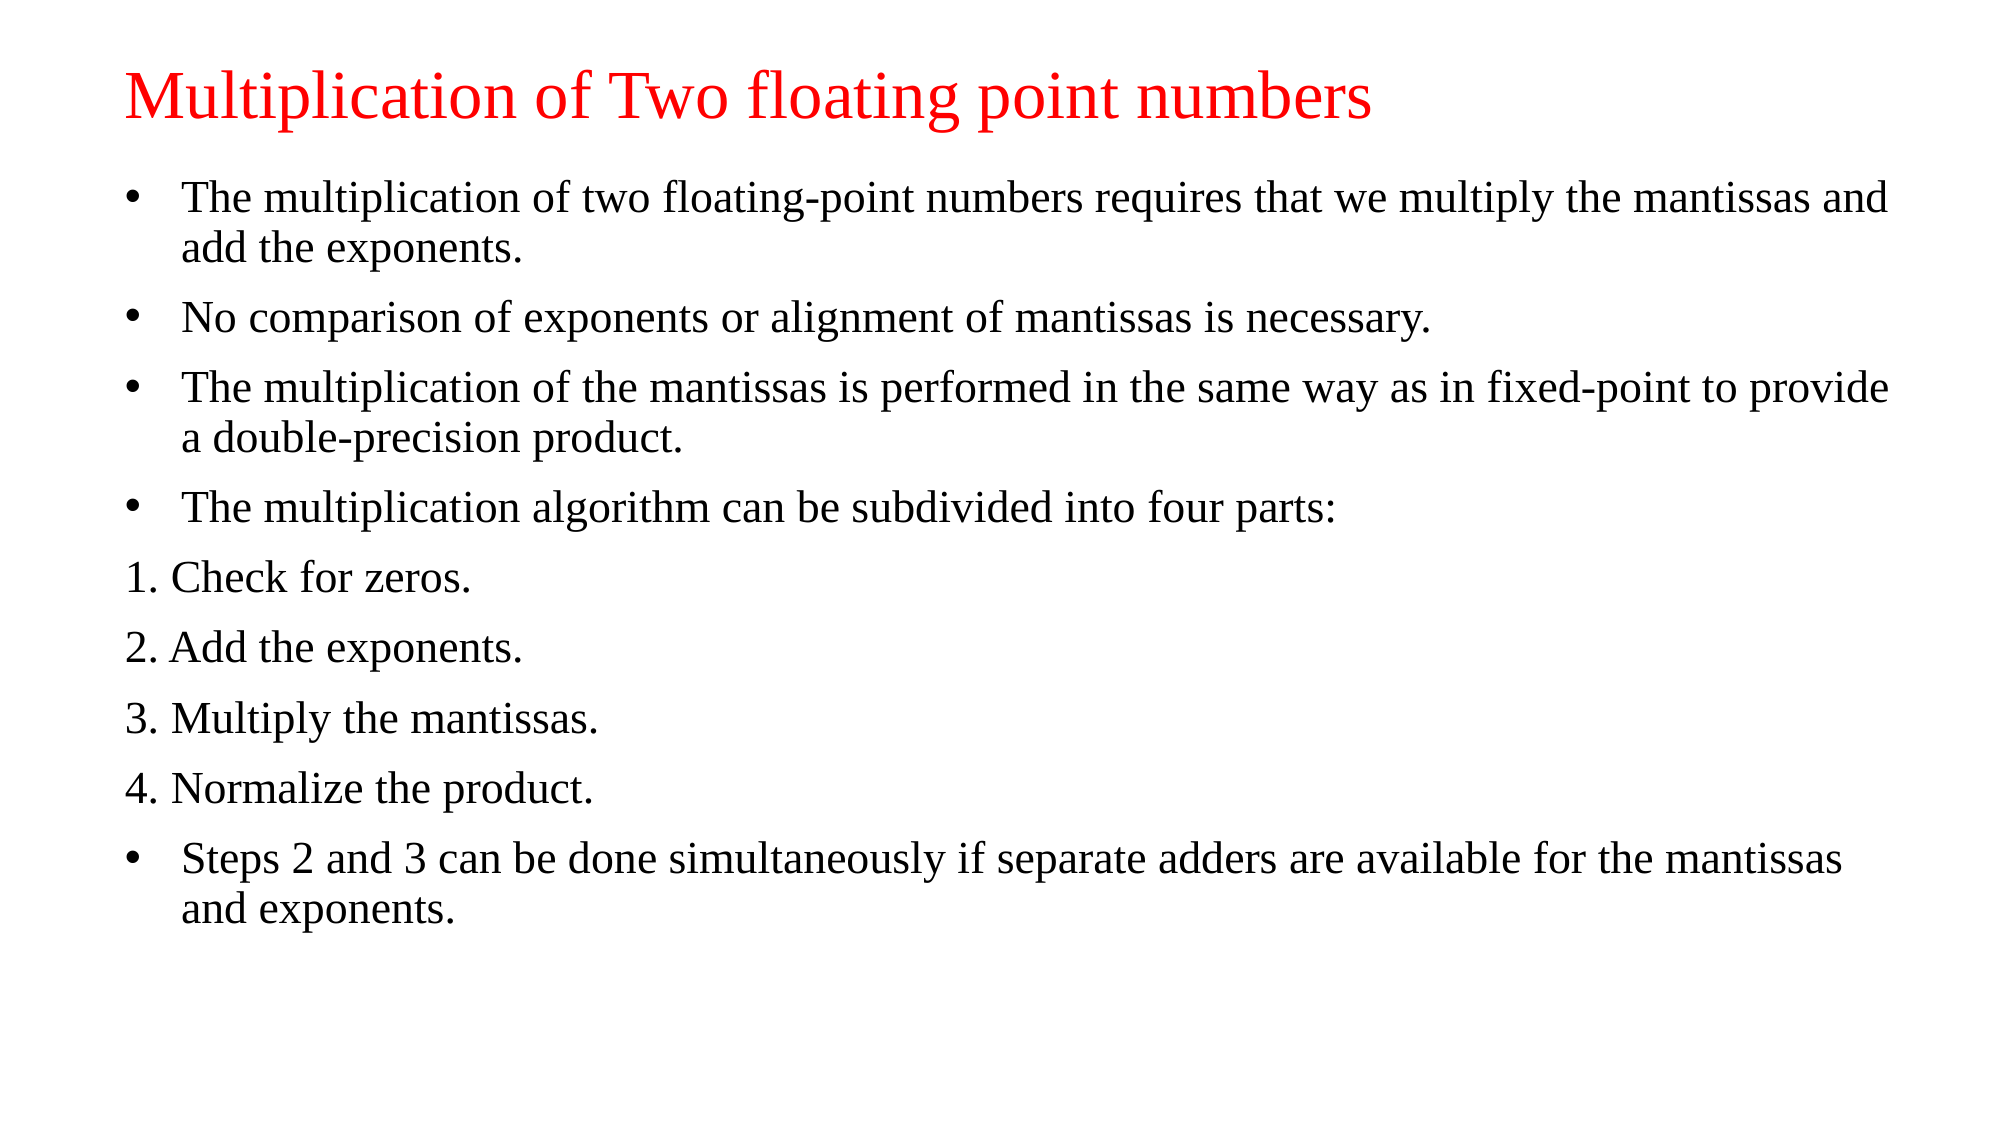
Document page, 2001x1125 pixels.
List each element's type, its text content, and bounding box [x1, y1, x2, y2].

title Multiplication of Two floating point numbers [109, 36, 1921, 142]
subtitle The multiplication of two floating-point numbers requires that we multiply the mantissas and add the exponents. No comparison of exponents or alignment of mantissas is necessary. The multiplication of the mantissas is performed in the same way as in fixed-point to provide a double-precision product. The multiplication algorithm can be subdivided into four parts: 1. Check for zeros. 2. Add the exponents. 3. Multiply the mantissas. 4. Normalize the product. Steps 2 and 3 can be done simultaneously if separate adders are available for the mantissas and exponents. [109, 165, 1921, 1064]
